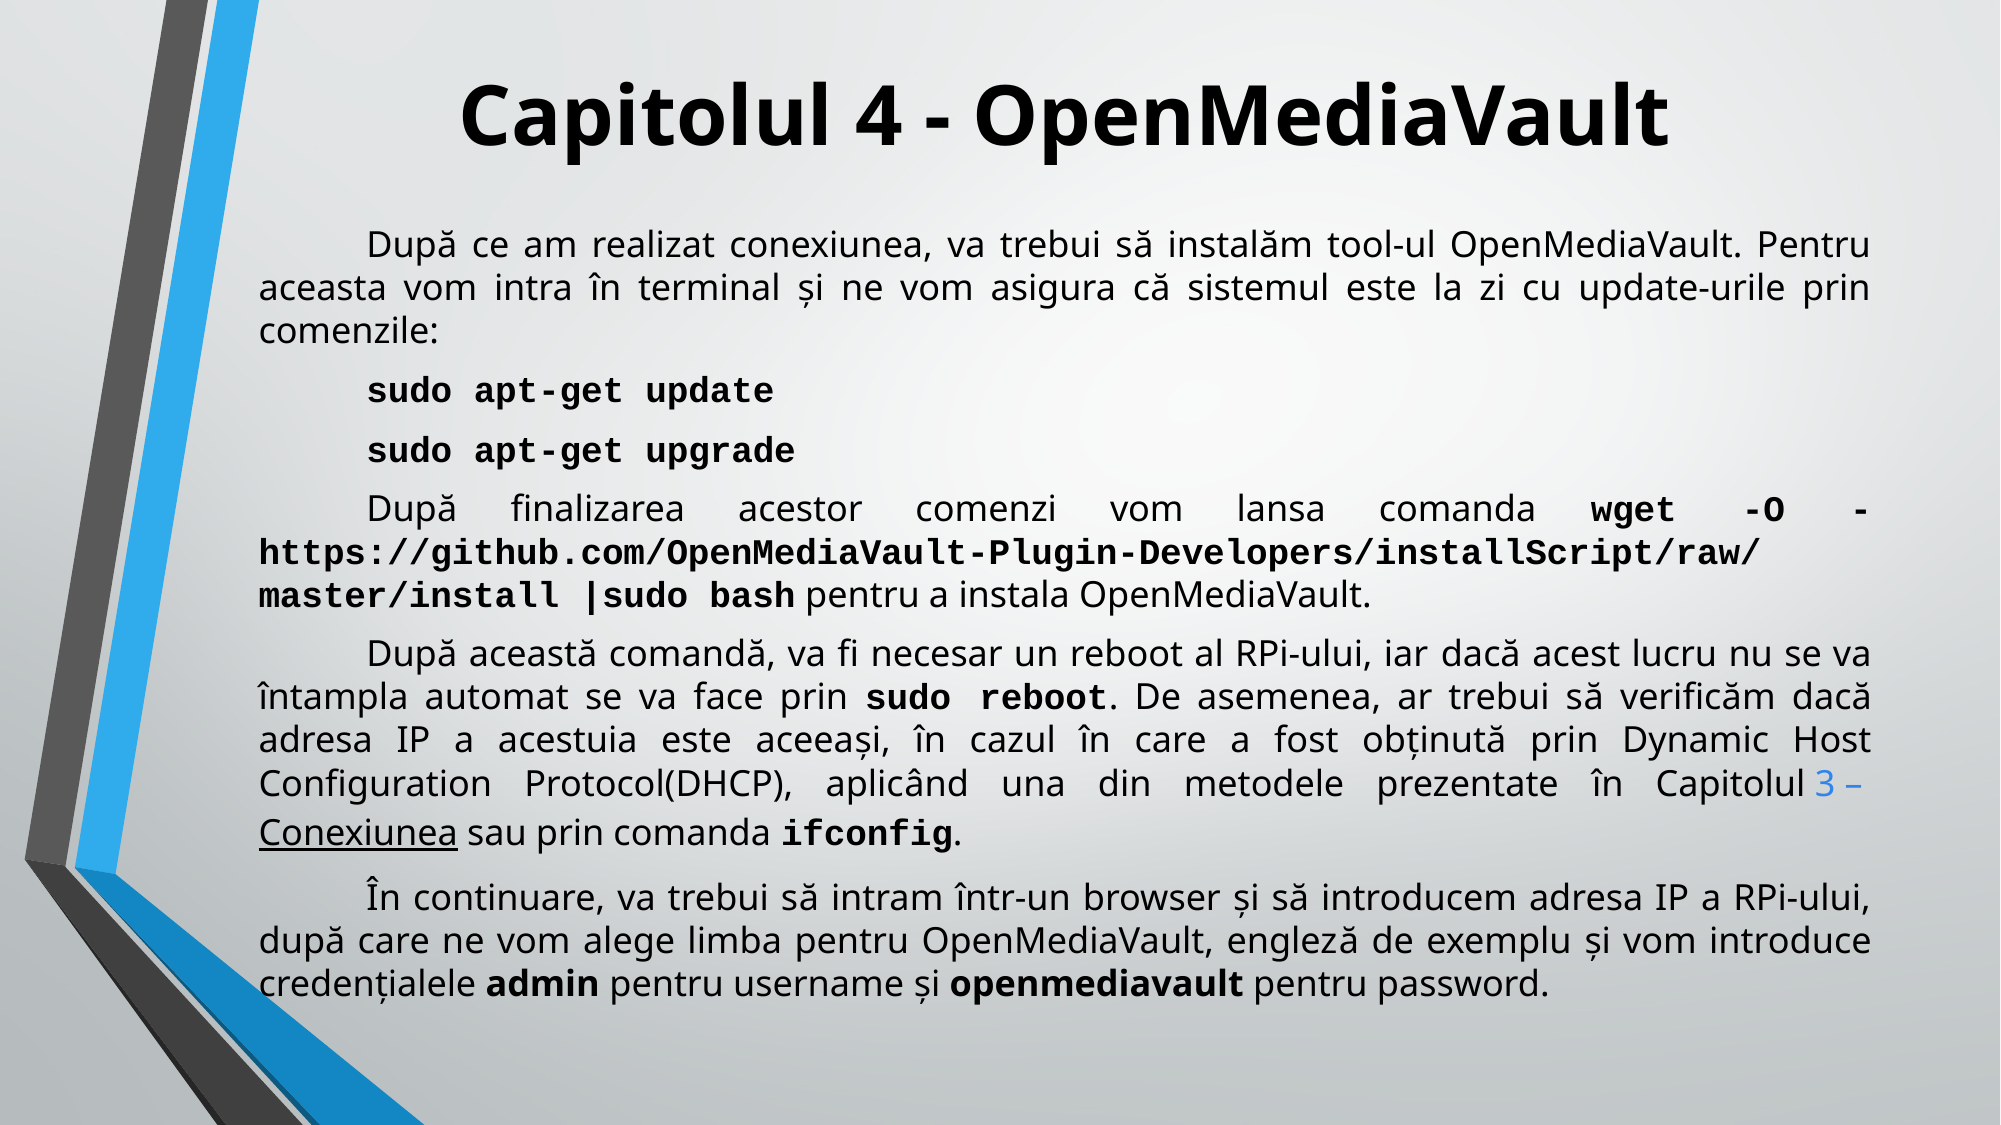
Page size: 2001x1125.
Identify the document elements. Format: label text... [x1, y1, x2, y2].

title Capitolul 4 - OpenMediaVault [243, 24, 1887, 200]
list După ce am realizat conexiunea, va trebui să instalăm tool-ul OpenMediaVault. Pentru aceasta vom intra în terminal și ne vom asigura că sistemul este la zi cu update-urile prin comenzile: sudo apt-get update sudo apt-get upgrade După finalizarea acestor comenzi vom lansa comanda wget -O - https://github.com/OpenMediaVault-Plugin-Developers/installScript/raw/master/install |sudo bash pentru a instala OpenMediaVault. După această comandă, va fi necesar un reboot al RPi-ului, iar dacă acest lucru nu se va întampla automat se va face prin sudo reboot. De asemenea, ar trebui să verificăm dacă adresa IP a acestuia este aceeași, în cazul în care a fost obținută prin Dynamic Host Configuration Protocol(DHCP), aplicând una din metodele prezentate în Capitolul 3 – Conexiunea sau prin comanda ifconfig. În continuare, va trebui să intram într-un browser și să introducem adresa IP a RPi-ului, după care ne vom alege limba pentru OpenMediaVault, engleză de exemplu și vom introduce credențialele admin pentru username și openmediavault pentru password. [243, 212, 1887, 1013]
